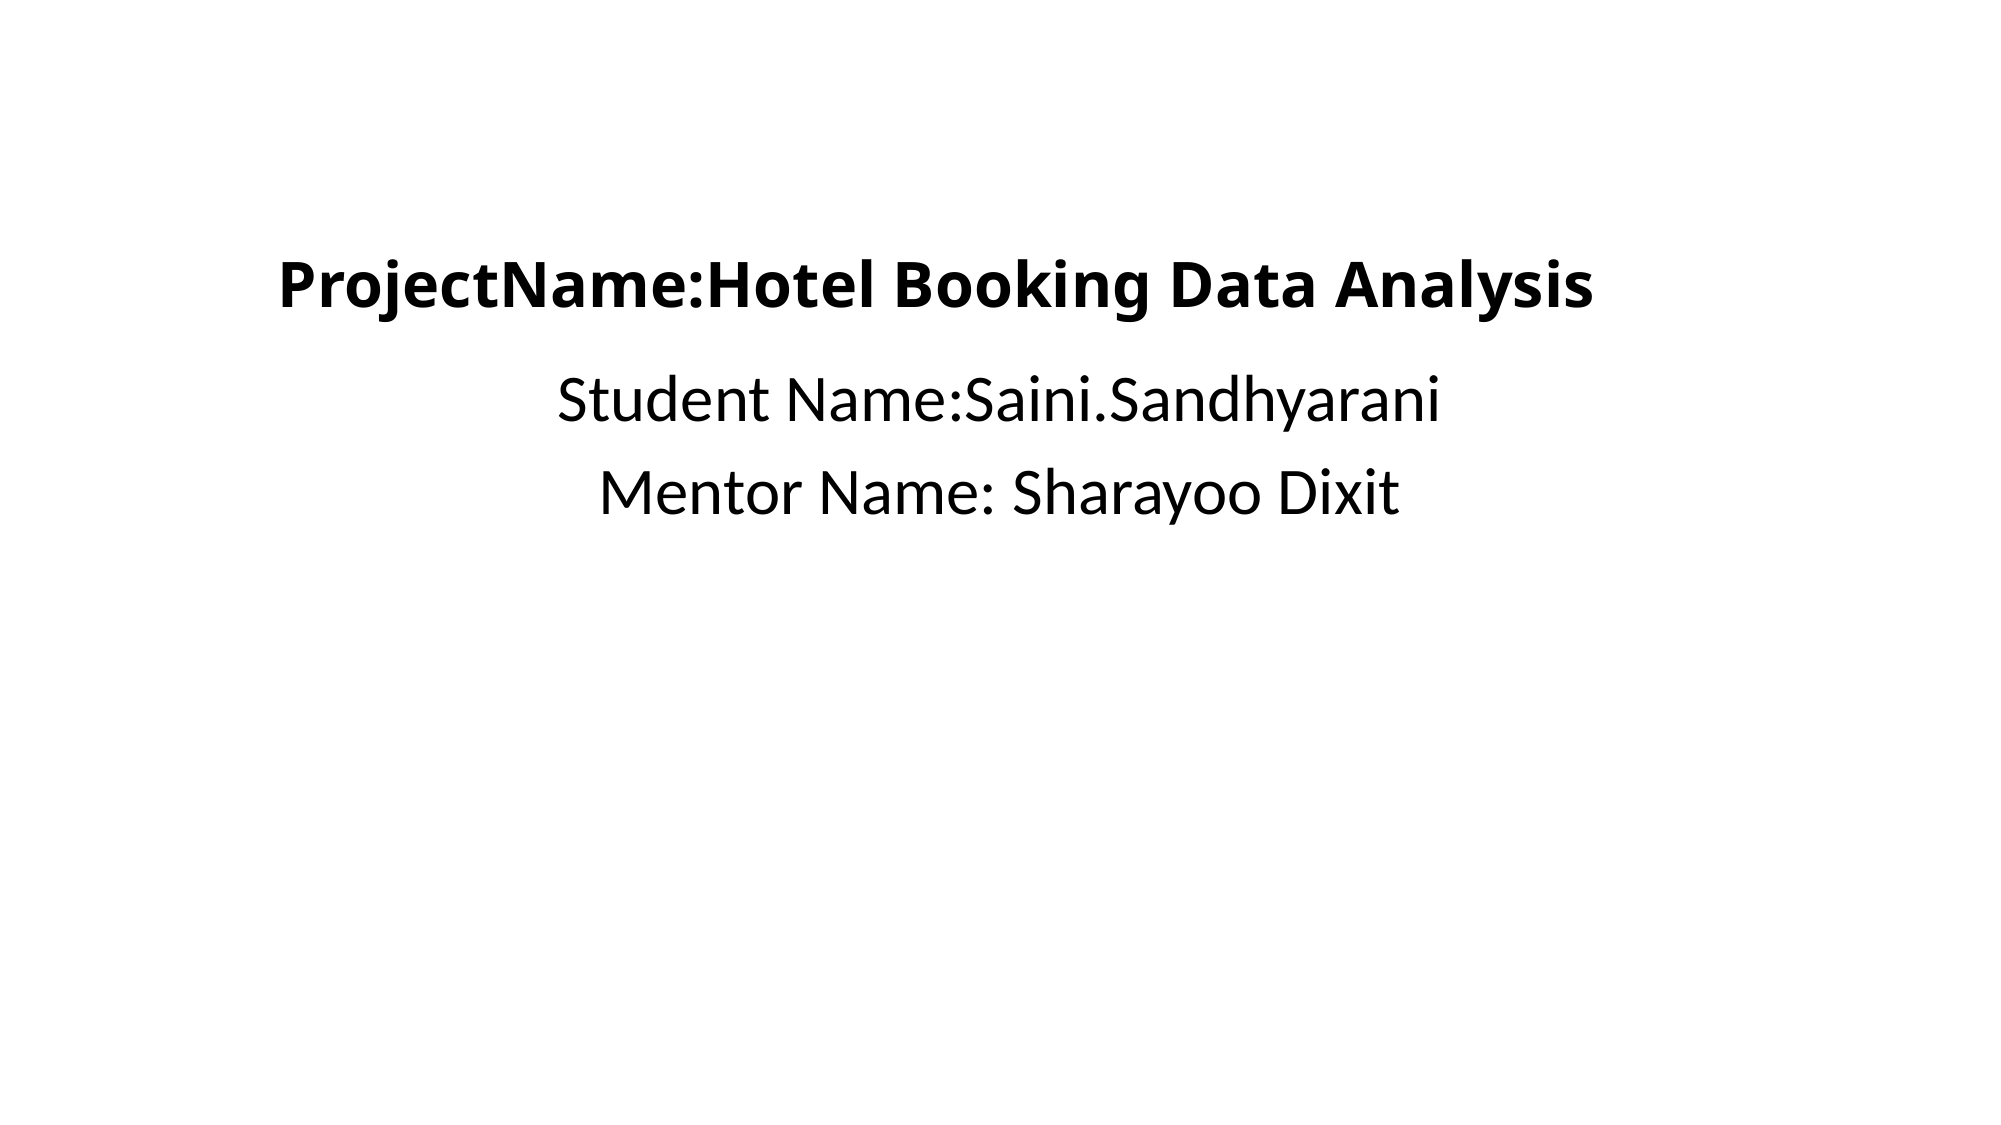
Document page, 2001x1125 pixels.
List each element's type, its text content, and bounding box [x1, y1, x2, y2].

title ProjectName:Hotel Booking Data Analysis [187, 196, 1688, 329]
subtitle Student Name:Saini.Sandhyarani Mentor Name: Sharayoo Dixit [249, 356, 1750, 863]
